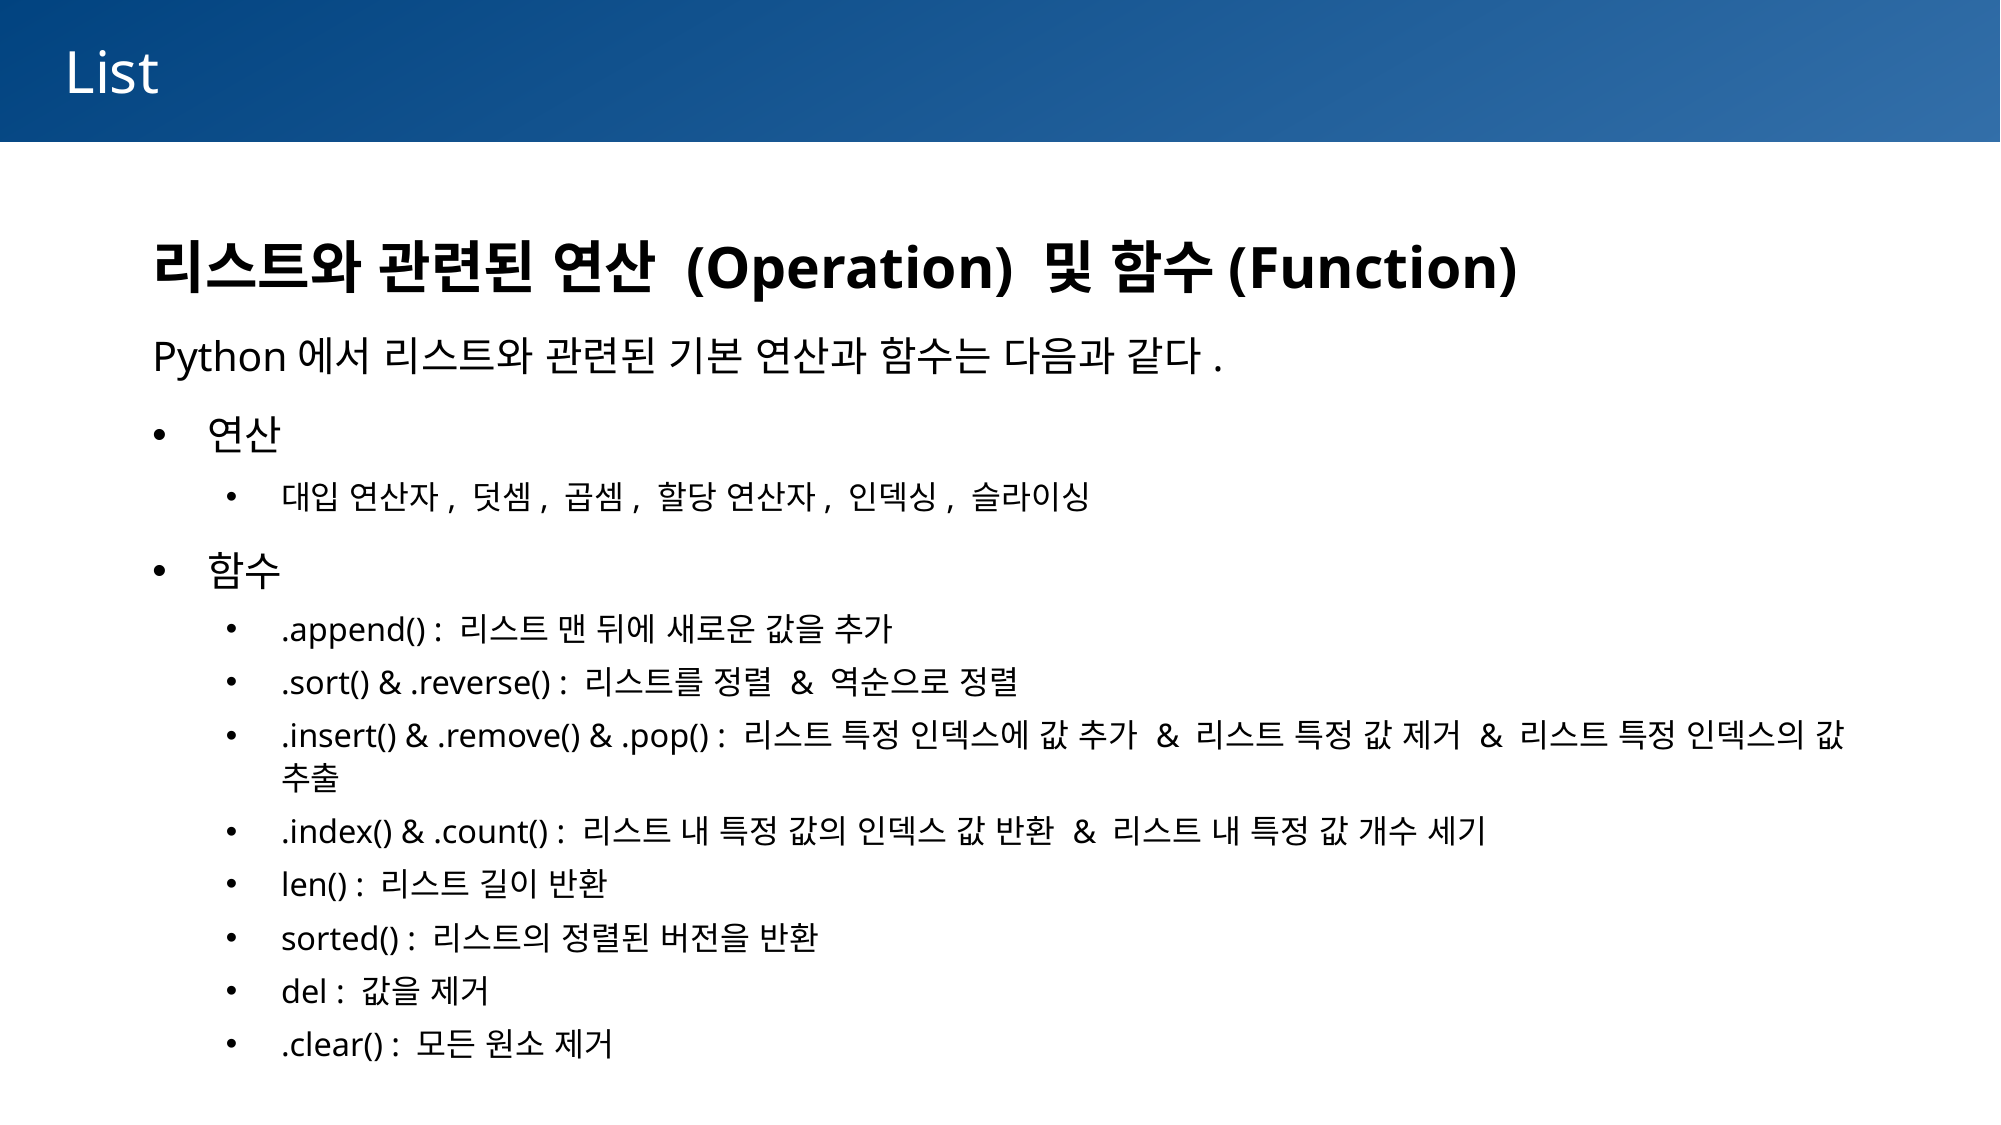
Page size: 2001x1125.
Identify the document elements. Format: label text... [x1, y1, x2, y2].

text_box List [49, 27, 175, 113]
text_box [0, 0, 2000, 142]
text_box 리스트와 관련된 연산 (Operation) 및 함수(Function) Python에서 리스트와 관련된 기본 연산과 함수는 다음과 같다. 연산 대입 연산자, 덧셈, 곱셈, 할당 연산자, 인덱싱, 슬라이싱 함수 .append() : 리스트 맨 뒤에 새로운 값을 추가 .sort() & .reverse() : 리스트를 정렬 & 역순으로 정렬 .insert() & .remove() & .pop() : 리스트 특정 인덱스에 값 추가 & 리스트 특정 값 제거 & 리스트 특정 인덱스의 값 추출 .index() & .count() : 리스트 내 특정 값의 인덱스 값 반환 & 리스트 내 특정 값 개수 세기 len() : 리스트 길이 반환 sorted() : 리스트의 정렬된 버전을 반환 del : 값을 제거 .clear() : 모든 원소 제거 [137, 210, 1863, 1072]
